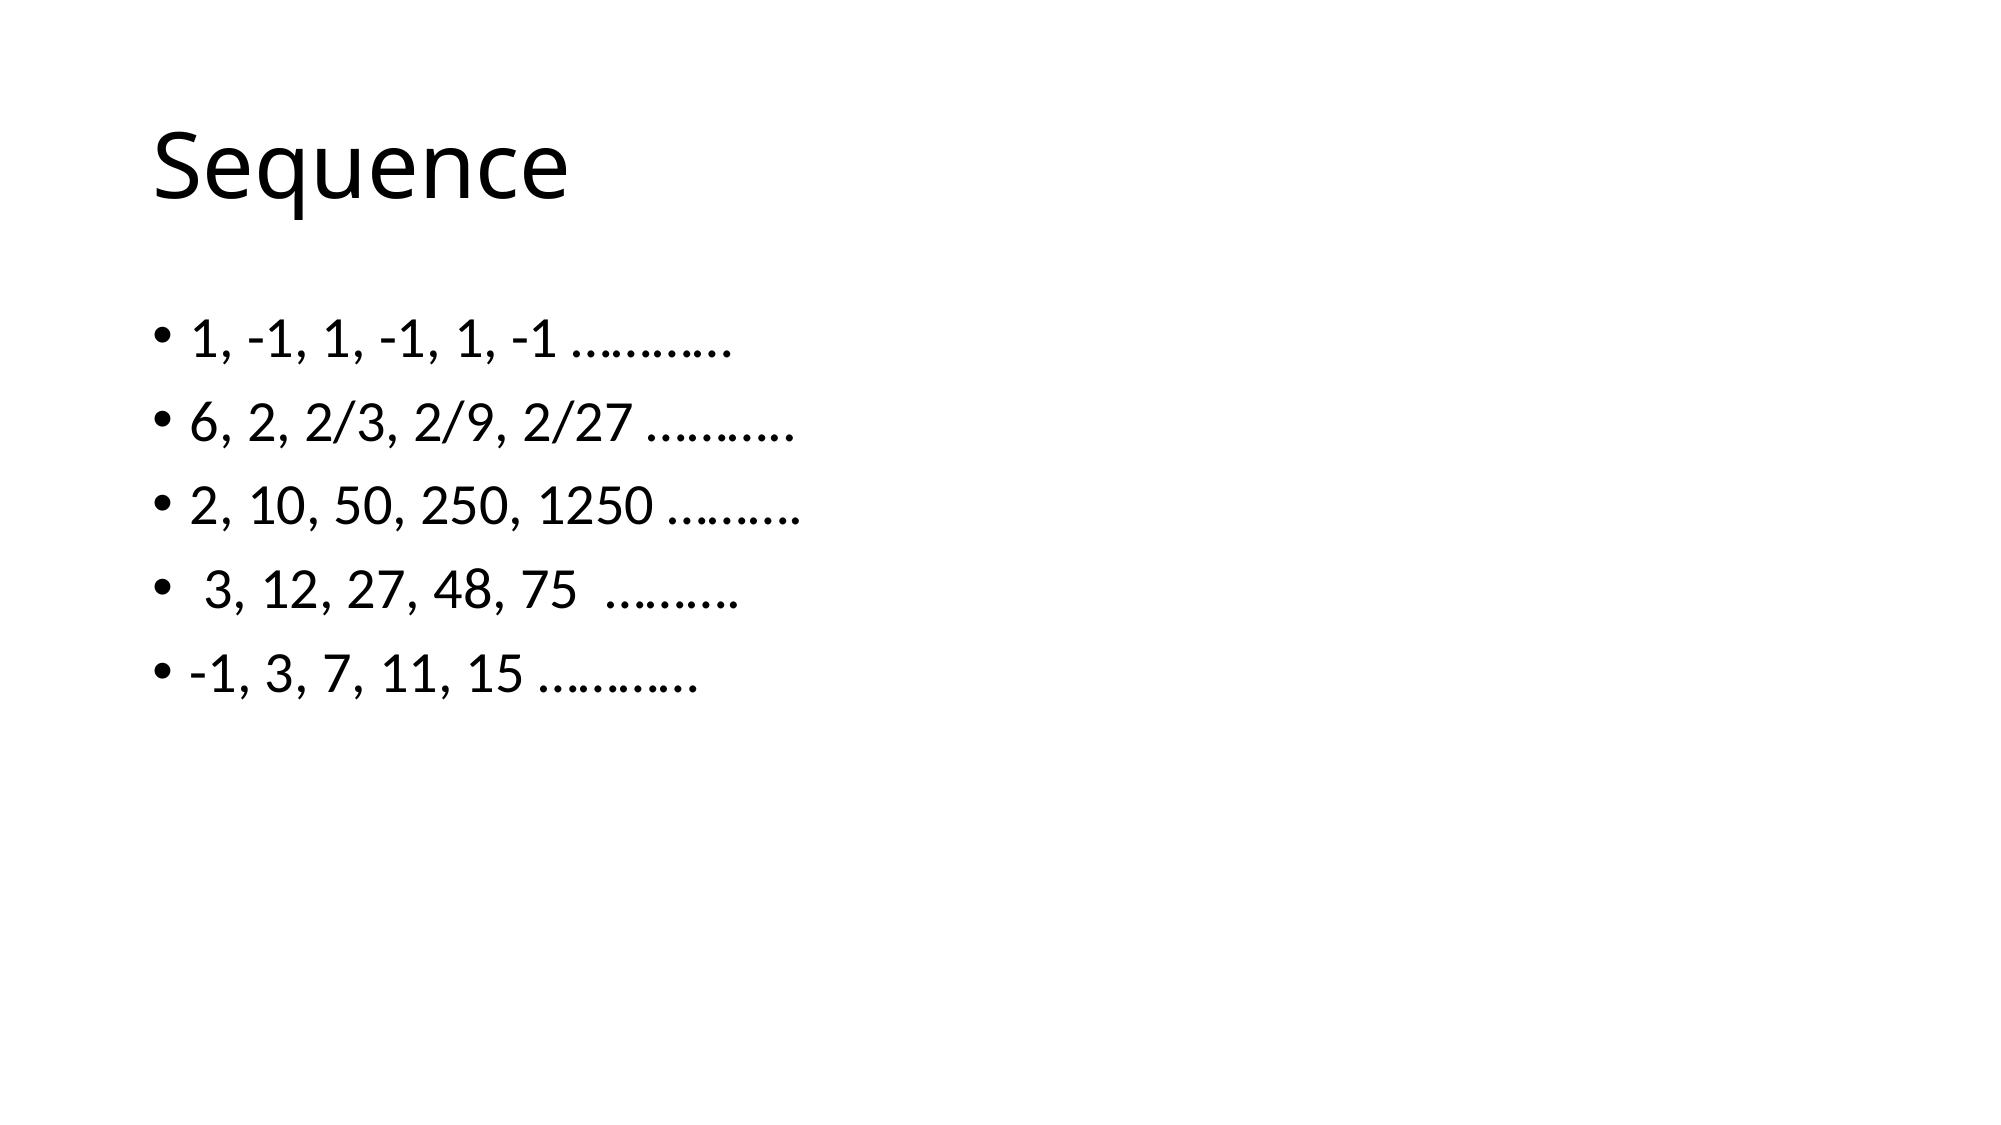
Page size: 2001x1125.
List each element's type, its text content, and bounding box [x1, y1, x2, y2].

list 1, -1, 1, -1, 1, -1 ………… 6, 2, 2/3, 2/9, 2/27 ……….. 2, 10, 50, 250, 1250 ………. 3, 12, 27, 48, 75 ………. -1, 3, 7, 11, 15 ………… [137, 299, 1863, 1014]
title Sequence [137, 59, 1863, 278]
